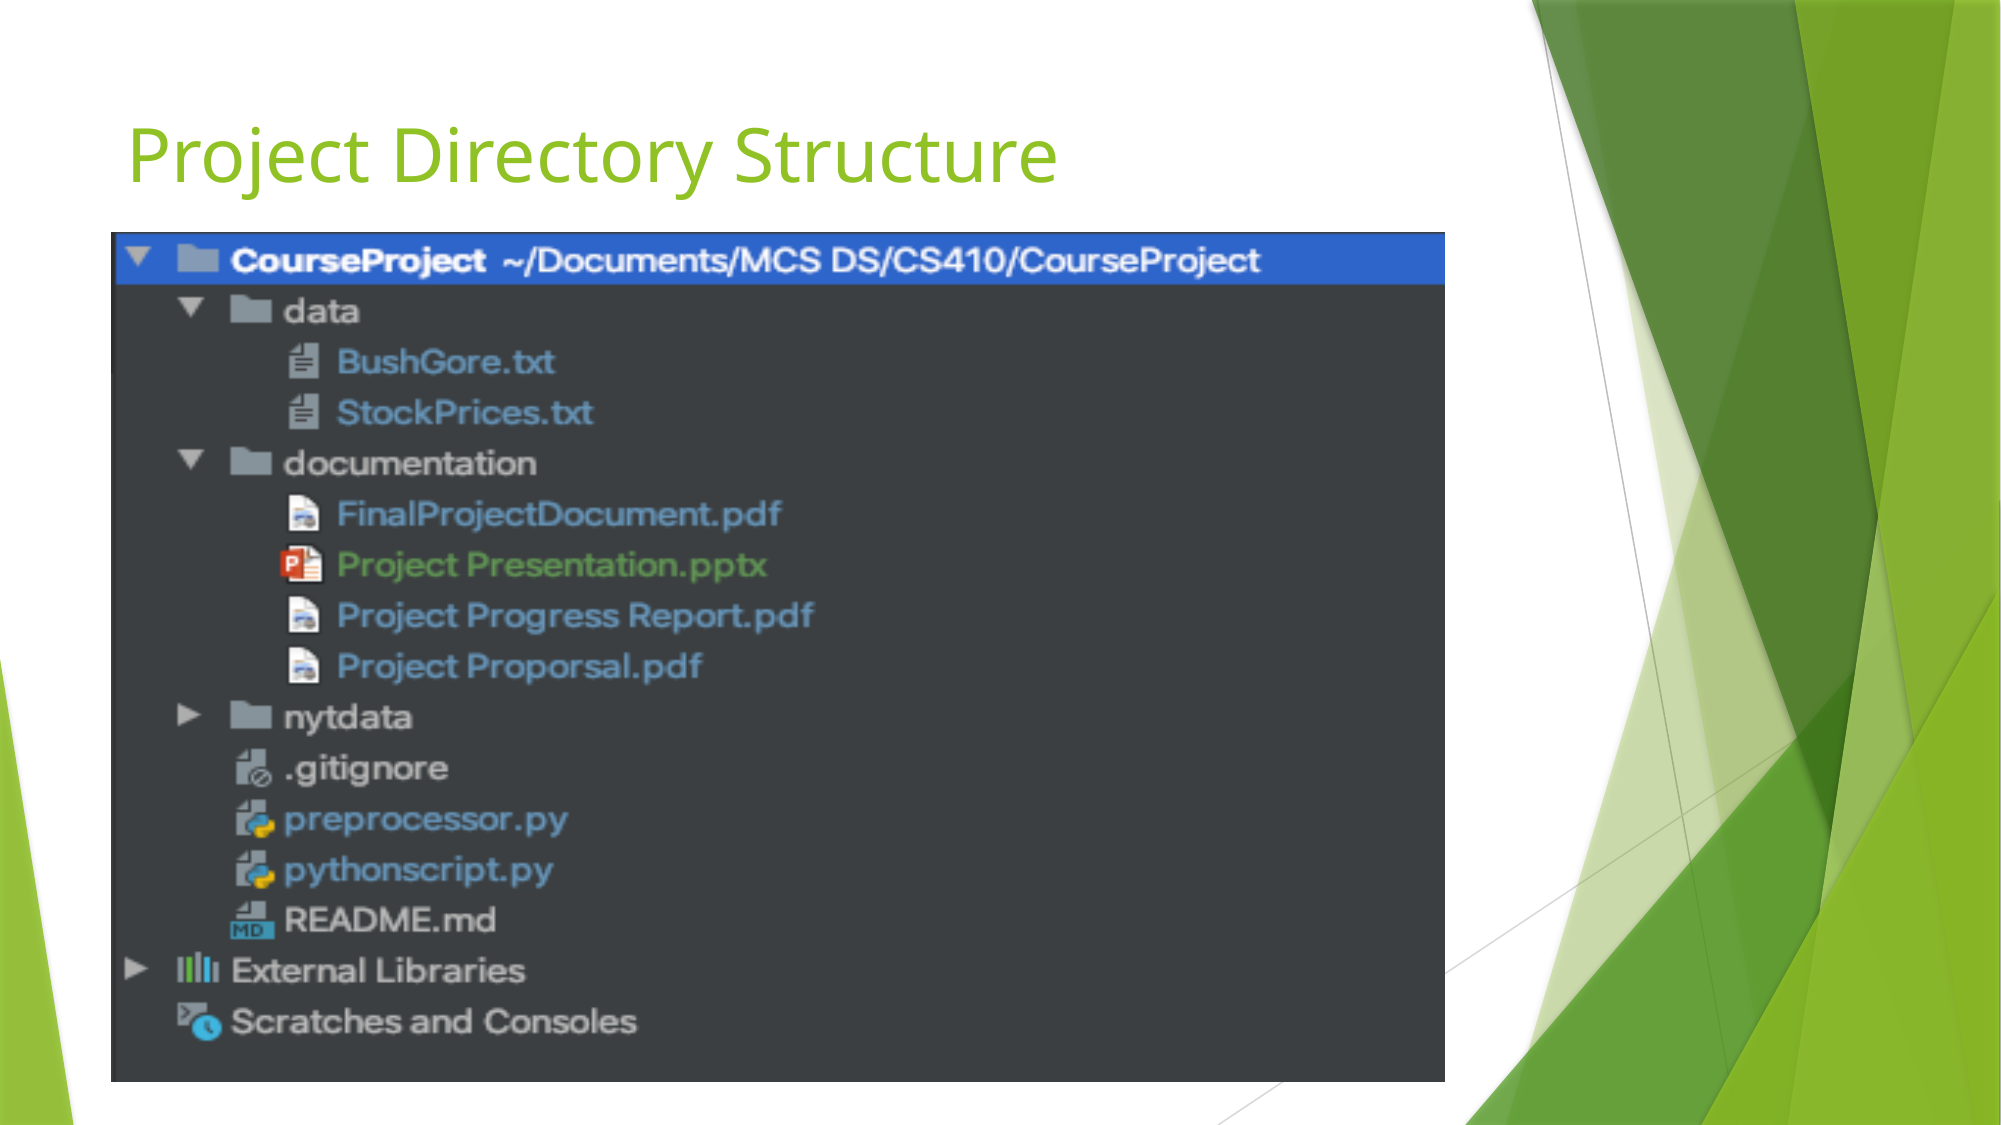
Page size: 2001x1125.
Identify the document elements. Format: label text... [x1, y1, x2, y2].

picture [110, 232, 1445, 1082]
title Project Directory Structure [111, 99, 1522, 317]
